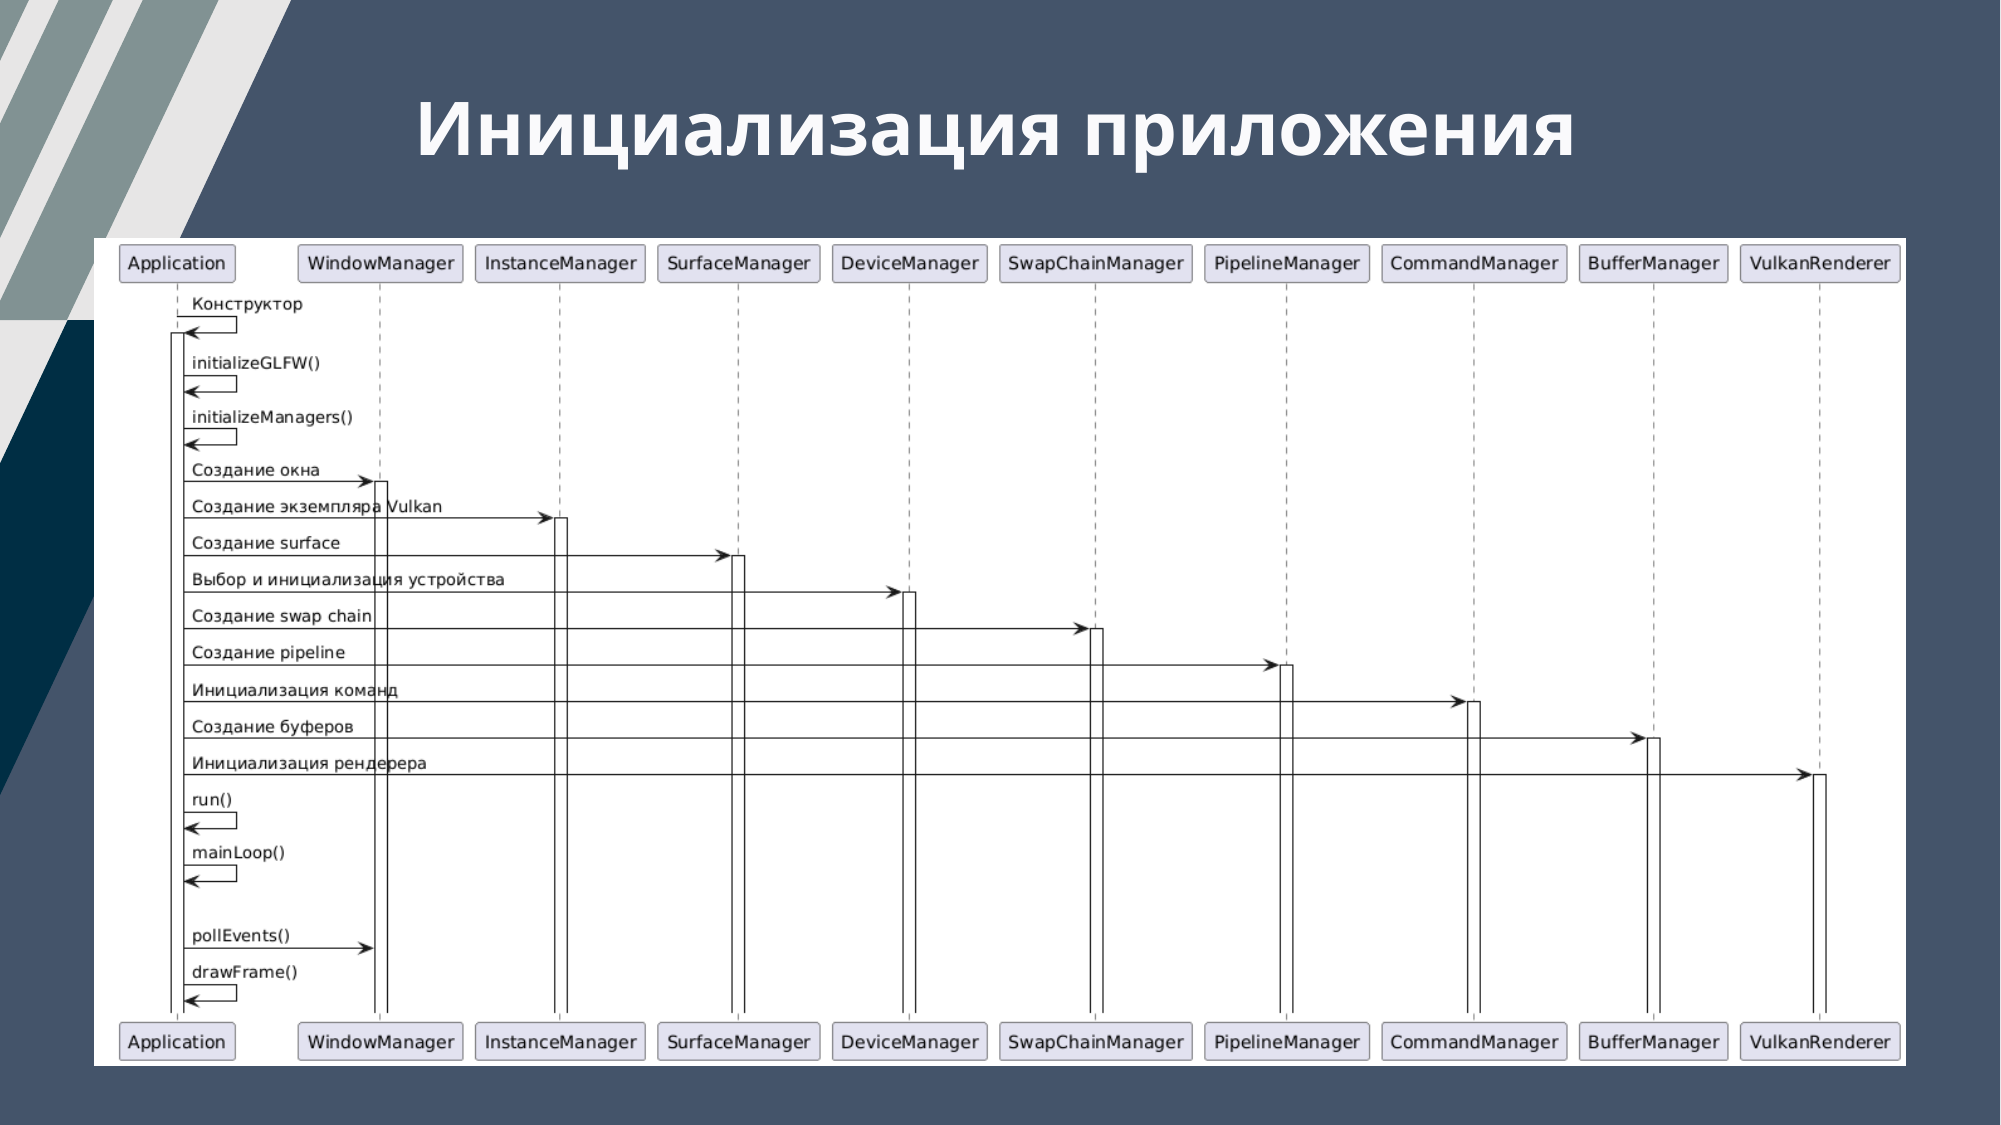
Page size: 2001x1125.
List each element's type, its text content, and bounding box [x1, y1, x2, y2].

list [94, 238, 1906, 1066]
title Инициализация приложения [399, 48, 1601, 215]
